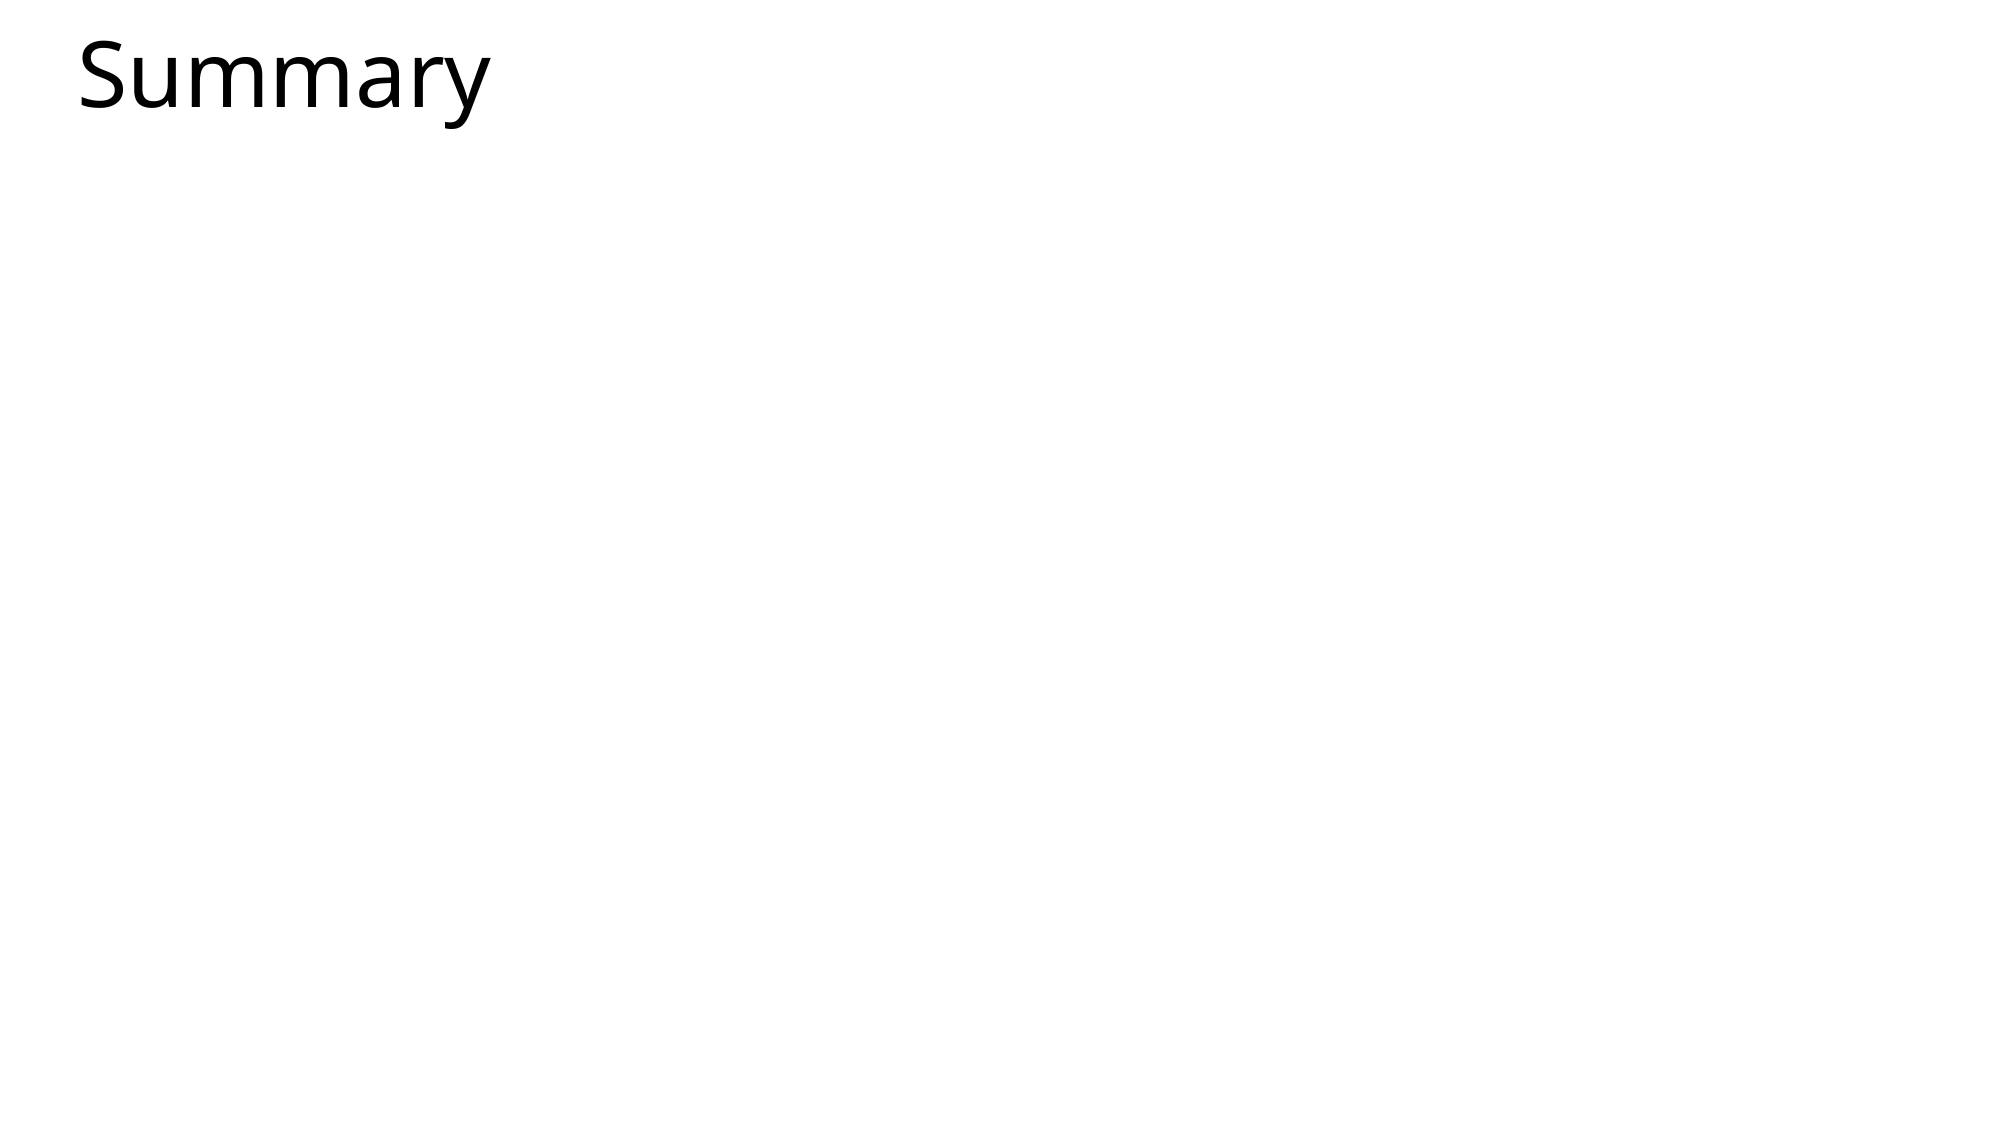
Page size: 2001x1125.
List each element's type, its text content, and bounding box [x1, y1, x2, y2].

title Summary [62, 29, 1953, 205]
